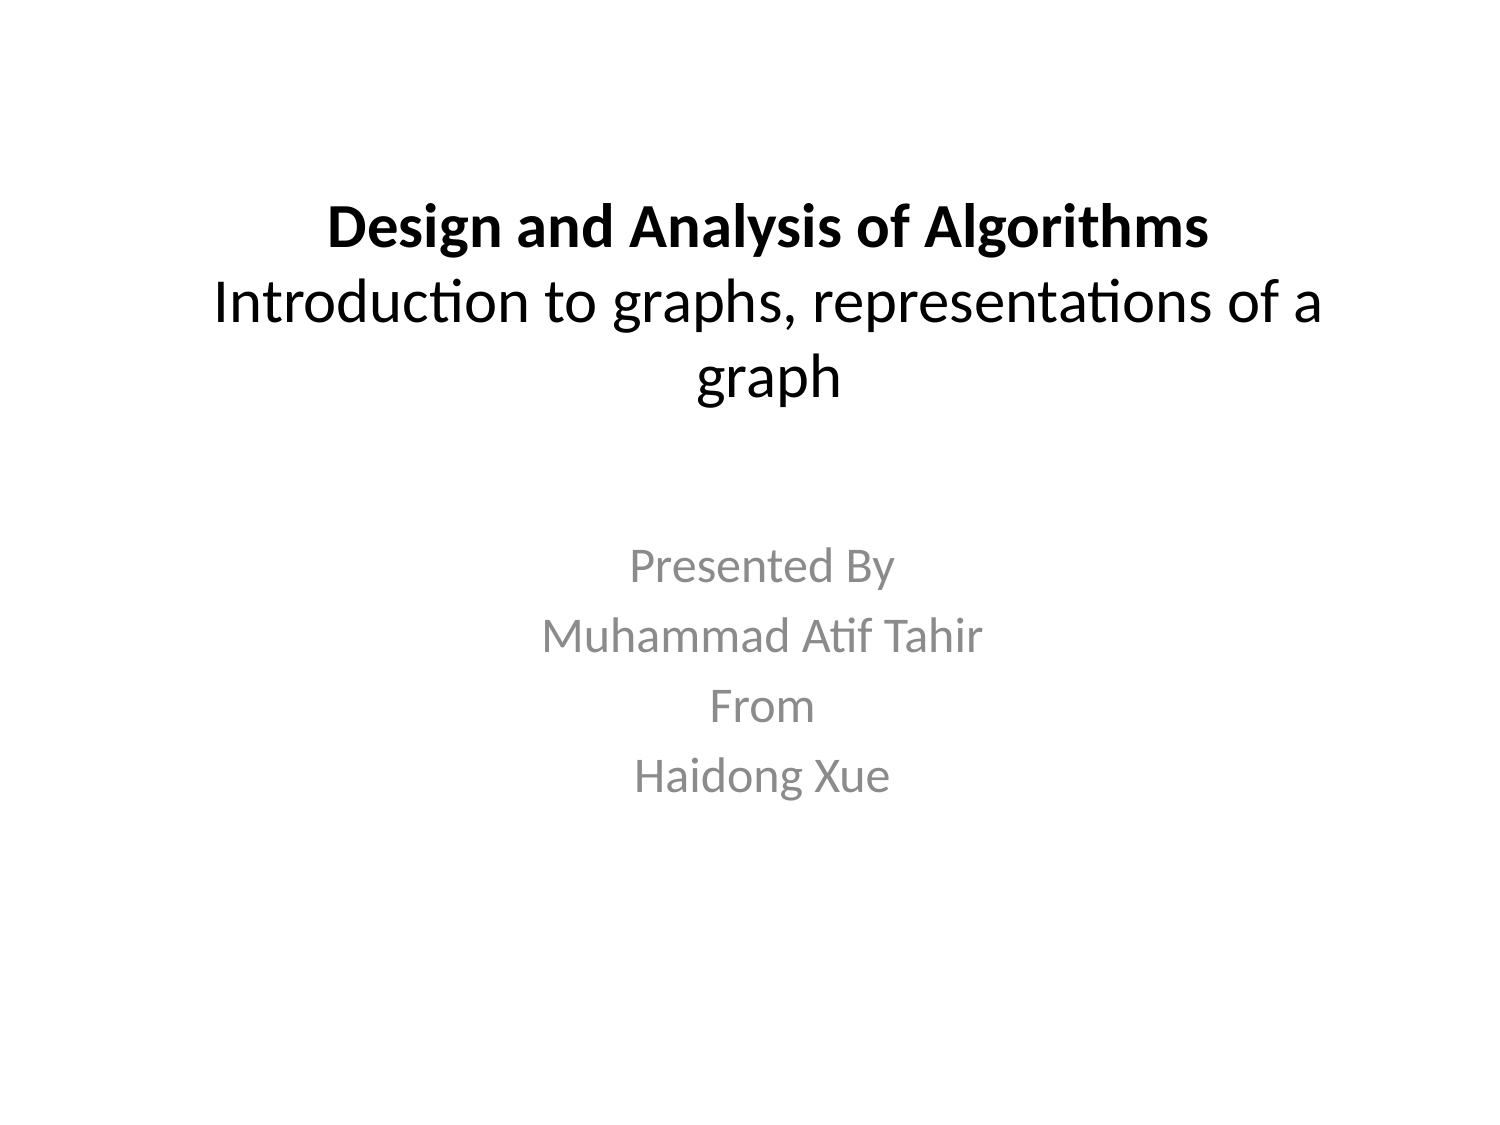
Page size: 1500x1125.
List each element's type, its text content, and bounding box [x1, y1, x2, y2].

text_box Design and Analysis of Algorithms Introduction to graphs, representations of a graph [131, 176, 1407, 419]
text_box Presented By Muhammad Atif Tahir From Haidong Xue [237, 524, 1288, 813]
